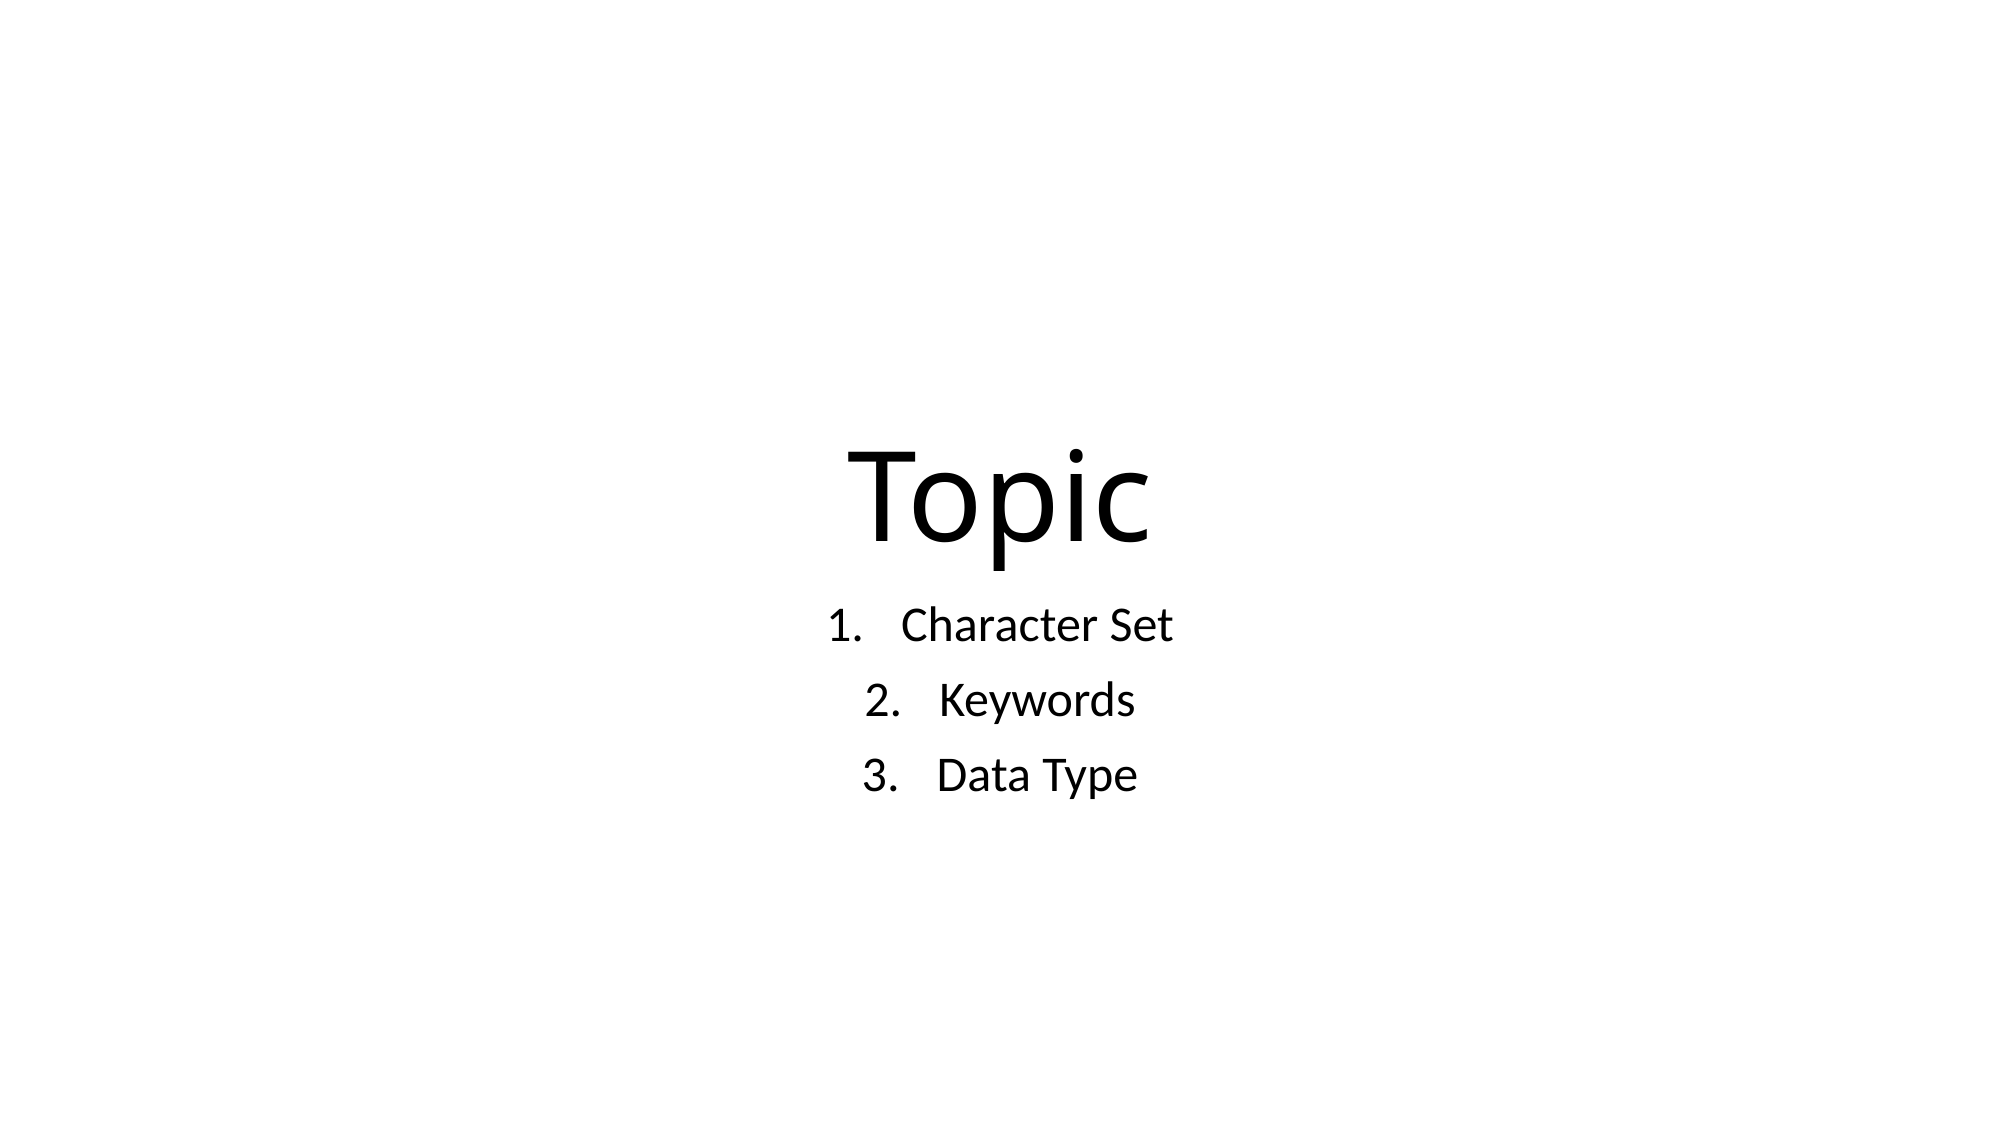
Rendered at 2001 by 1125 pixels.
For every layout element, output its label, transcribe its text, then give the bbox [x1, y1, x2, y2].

title Topic [249, 184, 1750, 576]
subtitle Character Set Keywords Data Type [249, 590, 1750, 863]
